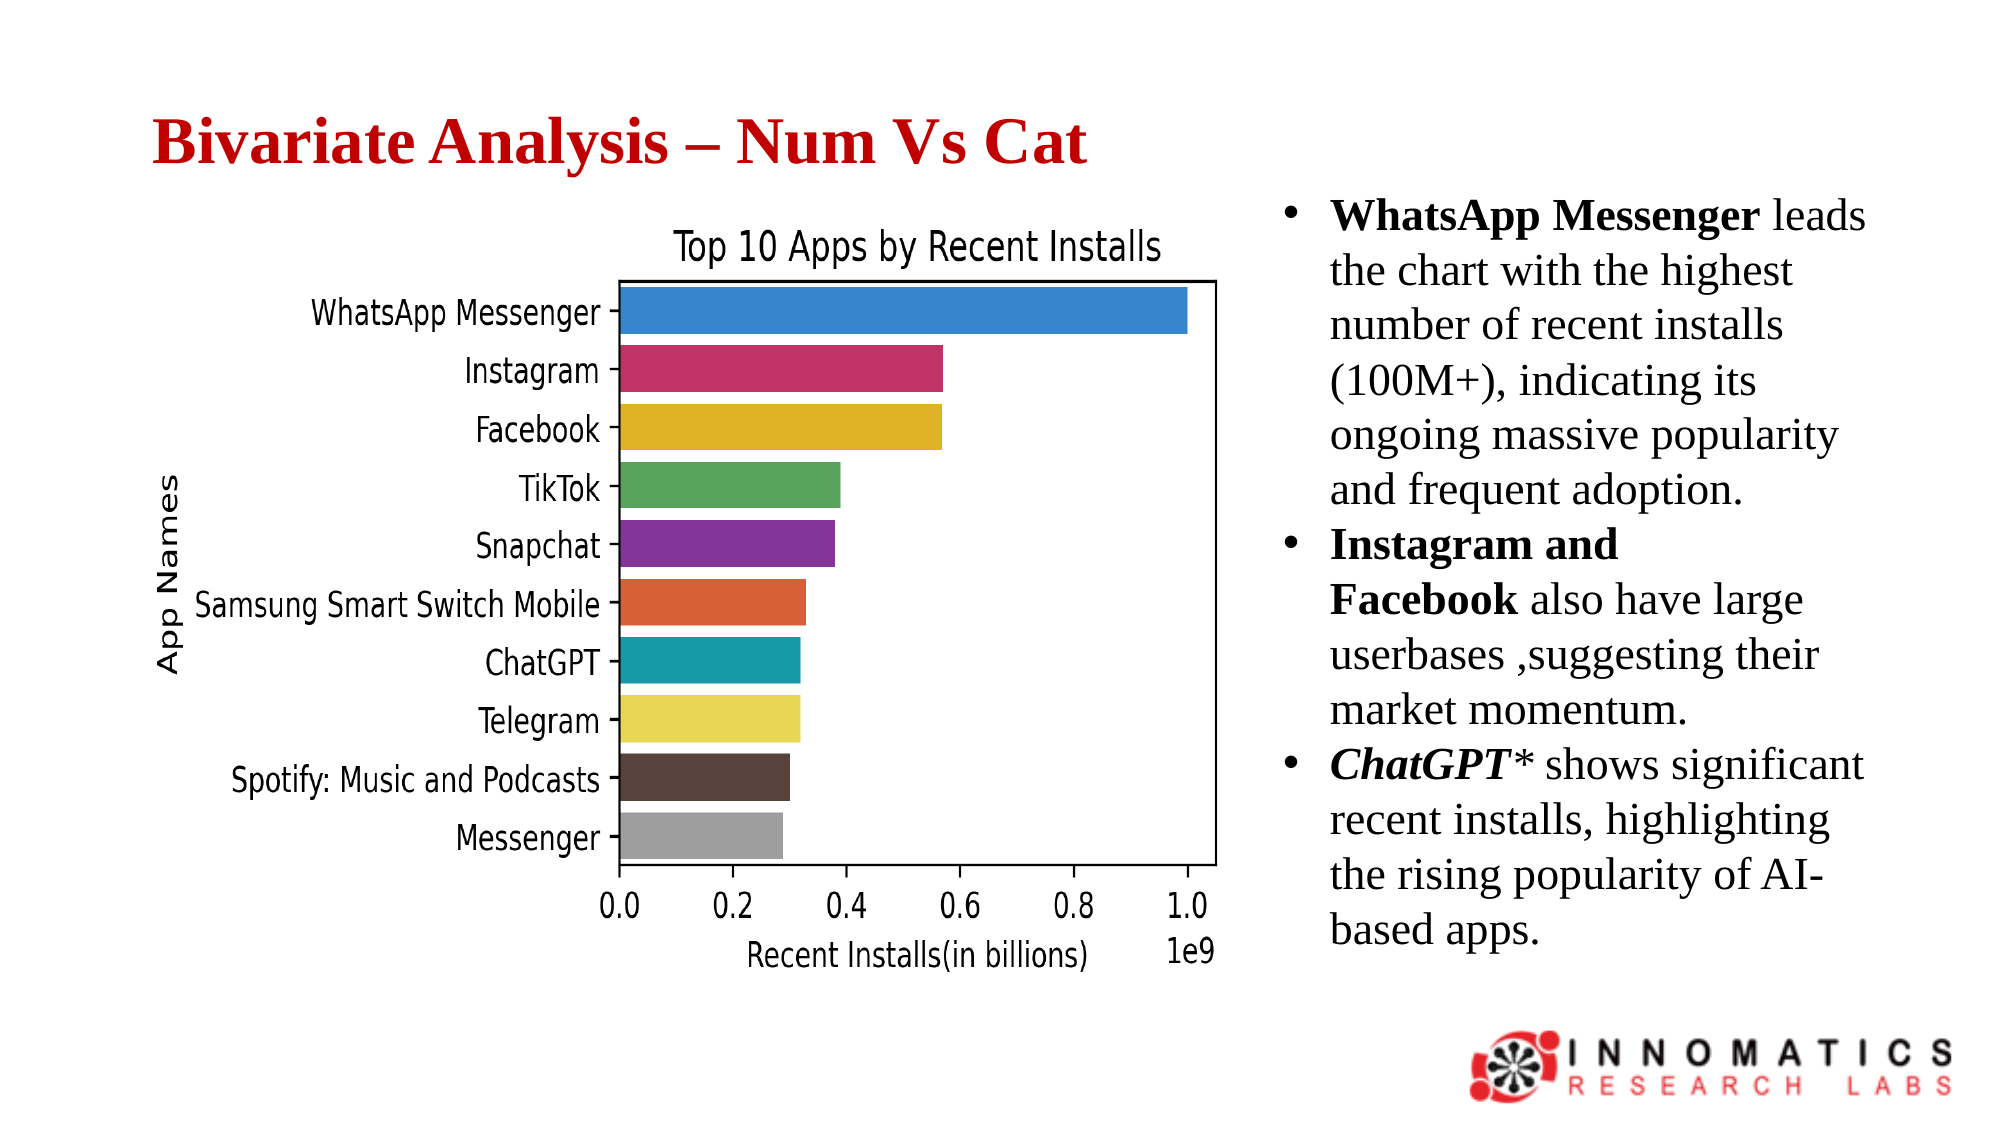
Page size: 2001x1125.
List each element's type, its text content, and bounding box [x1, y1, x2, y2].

picture [137, 203, 1234, 999]
picture [1445, 1014, 1975, 1125]
text_box WhatsApp Messenger leads the chart with the highest number of recent installs (100M+), indicating its ongoing massive popularity and frequent adoption. Instagram and Facebook also have large userbases ,suggesting their market momentum. ChatGPT* shows significant recent installs, highlighting the rising popularity of AI-based apps. [1268, 176, 1894, 1017]
title Bivariate Analysis – Num Vs Cat [137, 75, 1269, 185]
